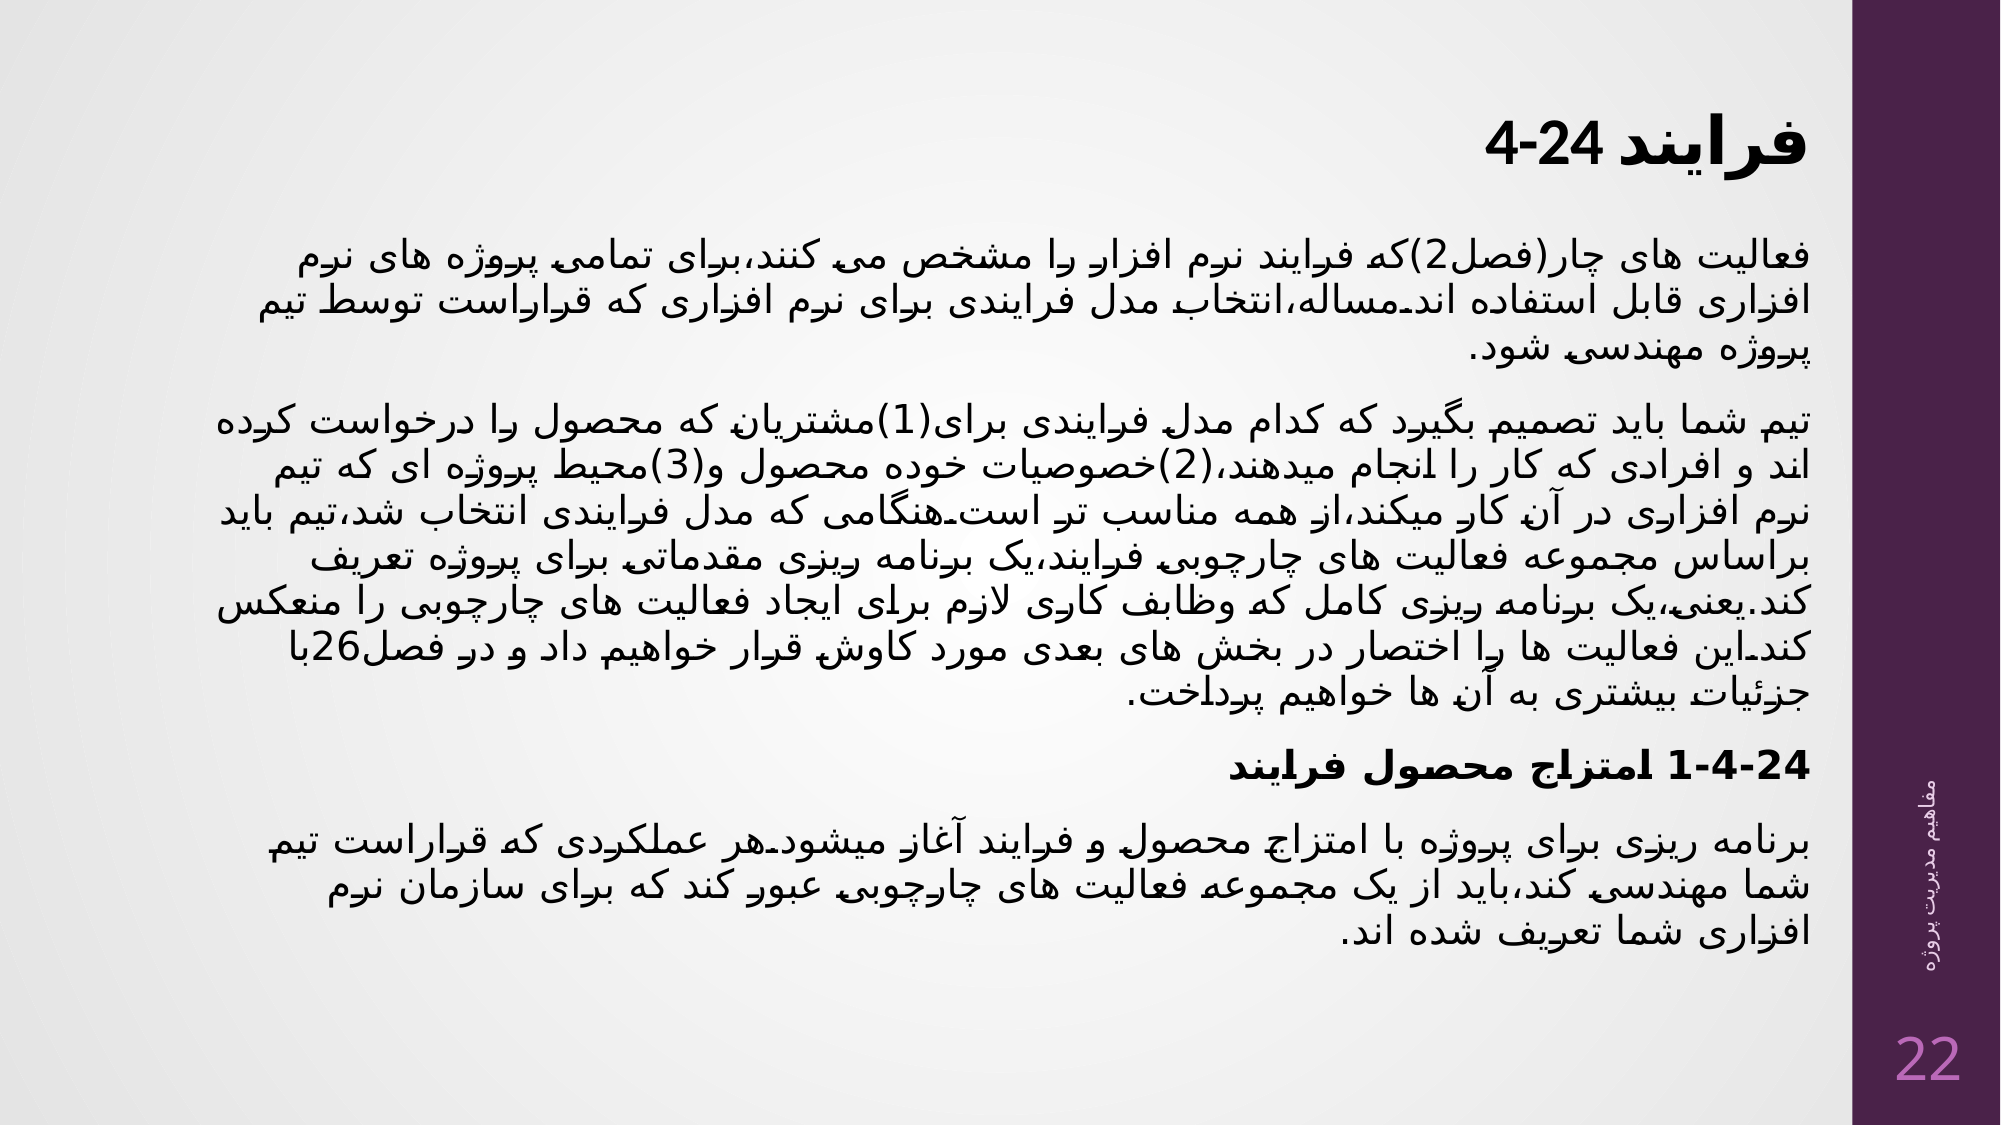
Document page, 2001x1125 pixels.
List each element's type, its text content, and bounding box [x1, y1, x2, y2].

list فعالیت های چار(فصل2)که فرایند نرم افزار را مشخص می کنند،برای تمامی پروژه های نرم افزاری قابل استفاده اند.مساله،انتخاب مدل فرایندی برای نرم افزاری که قراراست توسط تیم پروژه مهندسی شود. تیم شما باید تصمیم بگیرد که کدام مدل فرایندی برای(1)مشتریان که محصول را درخواست کرده اند و افرادی که کار را انجام میدهند،(2)خصوصیات خوده محصول و(3)محیط پروژه ای که تیم نرم افزاری در آن کار میکند،از همه مناسب تر است.هنگامی که مدل فرایندی انتخاب شد،تیم باید براساس مجموعه فعالیت های چارچوبی فرایند،یک برنامه ریزی مقدماتی برای پروژه تعریف کند.یعنی،یک برنامه ریزی کامل که وظابف کاری لازم برای ایجاد فعالیت های چارچوبی را منعکس کند.این فعالیت ها را اختصار در بخش های بعدی مورد کاوش قرار خواهیم داد و در فصل26با جزئیات بیشتری به آن ها خواهیم پرداخت. 1-4-24 امتزاج محصول فرایند برنامه ریزی برای پروژه با امتزاج محصول و فرایند آغاز میشود.هر عملکردی که قراراست تیم شما مهندسی کند،باید از یک مجموعه فعالیت های چارچوبی عبور کند که برای سازمان نرم افزاری شما تعریف شده اند. [188, 224, 1827, 970]
slide_number 22 [1887, 1012, 2000, 1110]
title 4-24 فرایند [425, 43, 1827, 187]
footer مفاهیم مدیریت پروژه [1897, 400, 1958, 988]
